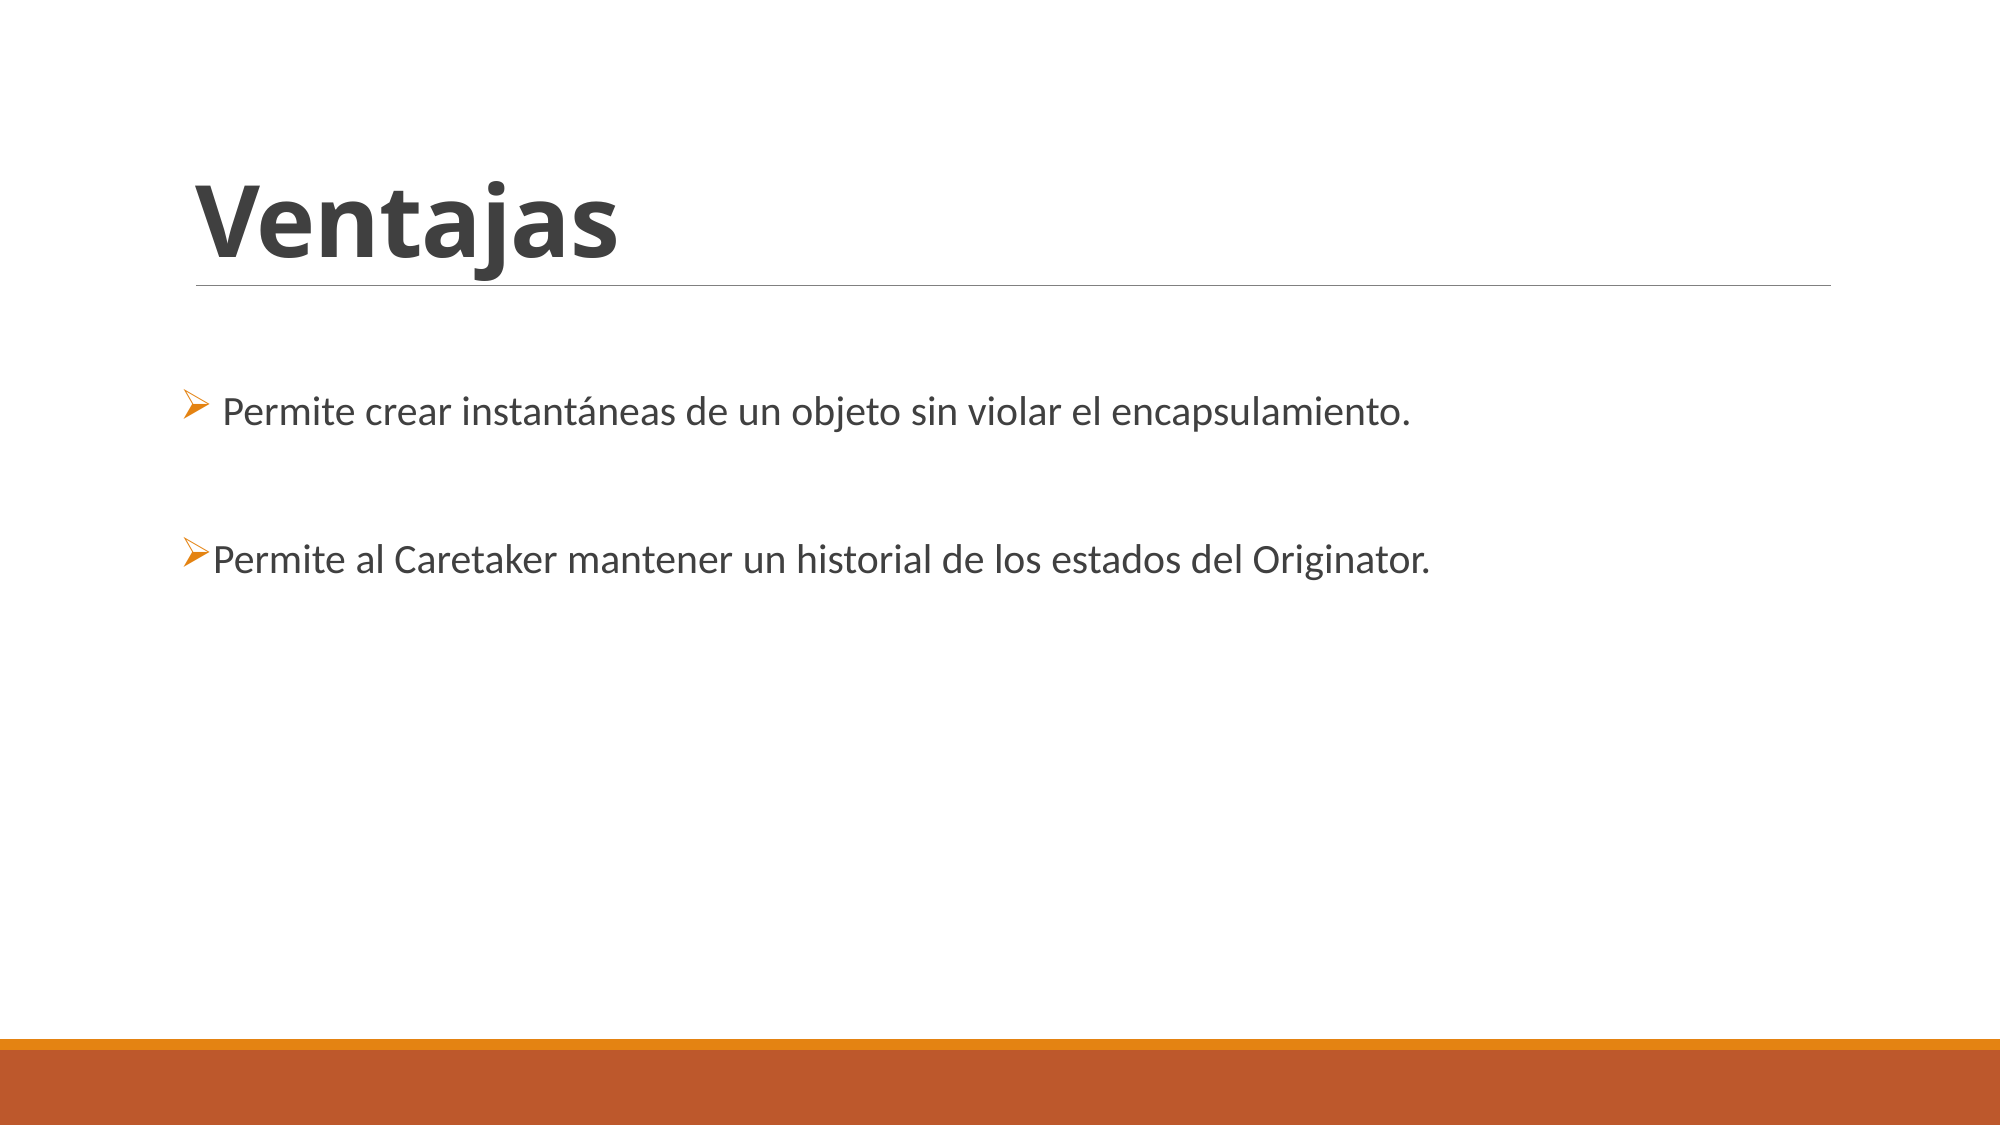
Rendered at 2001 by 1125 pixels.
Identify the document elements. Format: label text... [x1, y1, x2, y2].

title Ventajas [180, 47, 1830, 285]
list Permite crear instantáneas de un objeto sin violar el encapsulamiento. Permite al Caretaker mantener un historial de los estados del Originator. [180, 302, 1830, 963]
